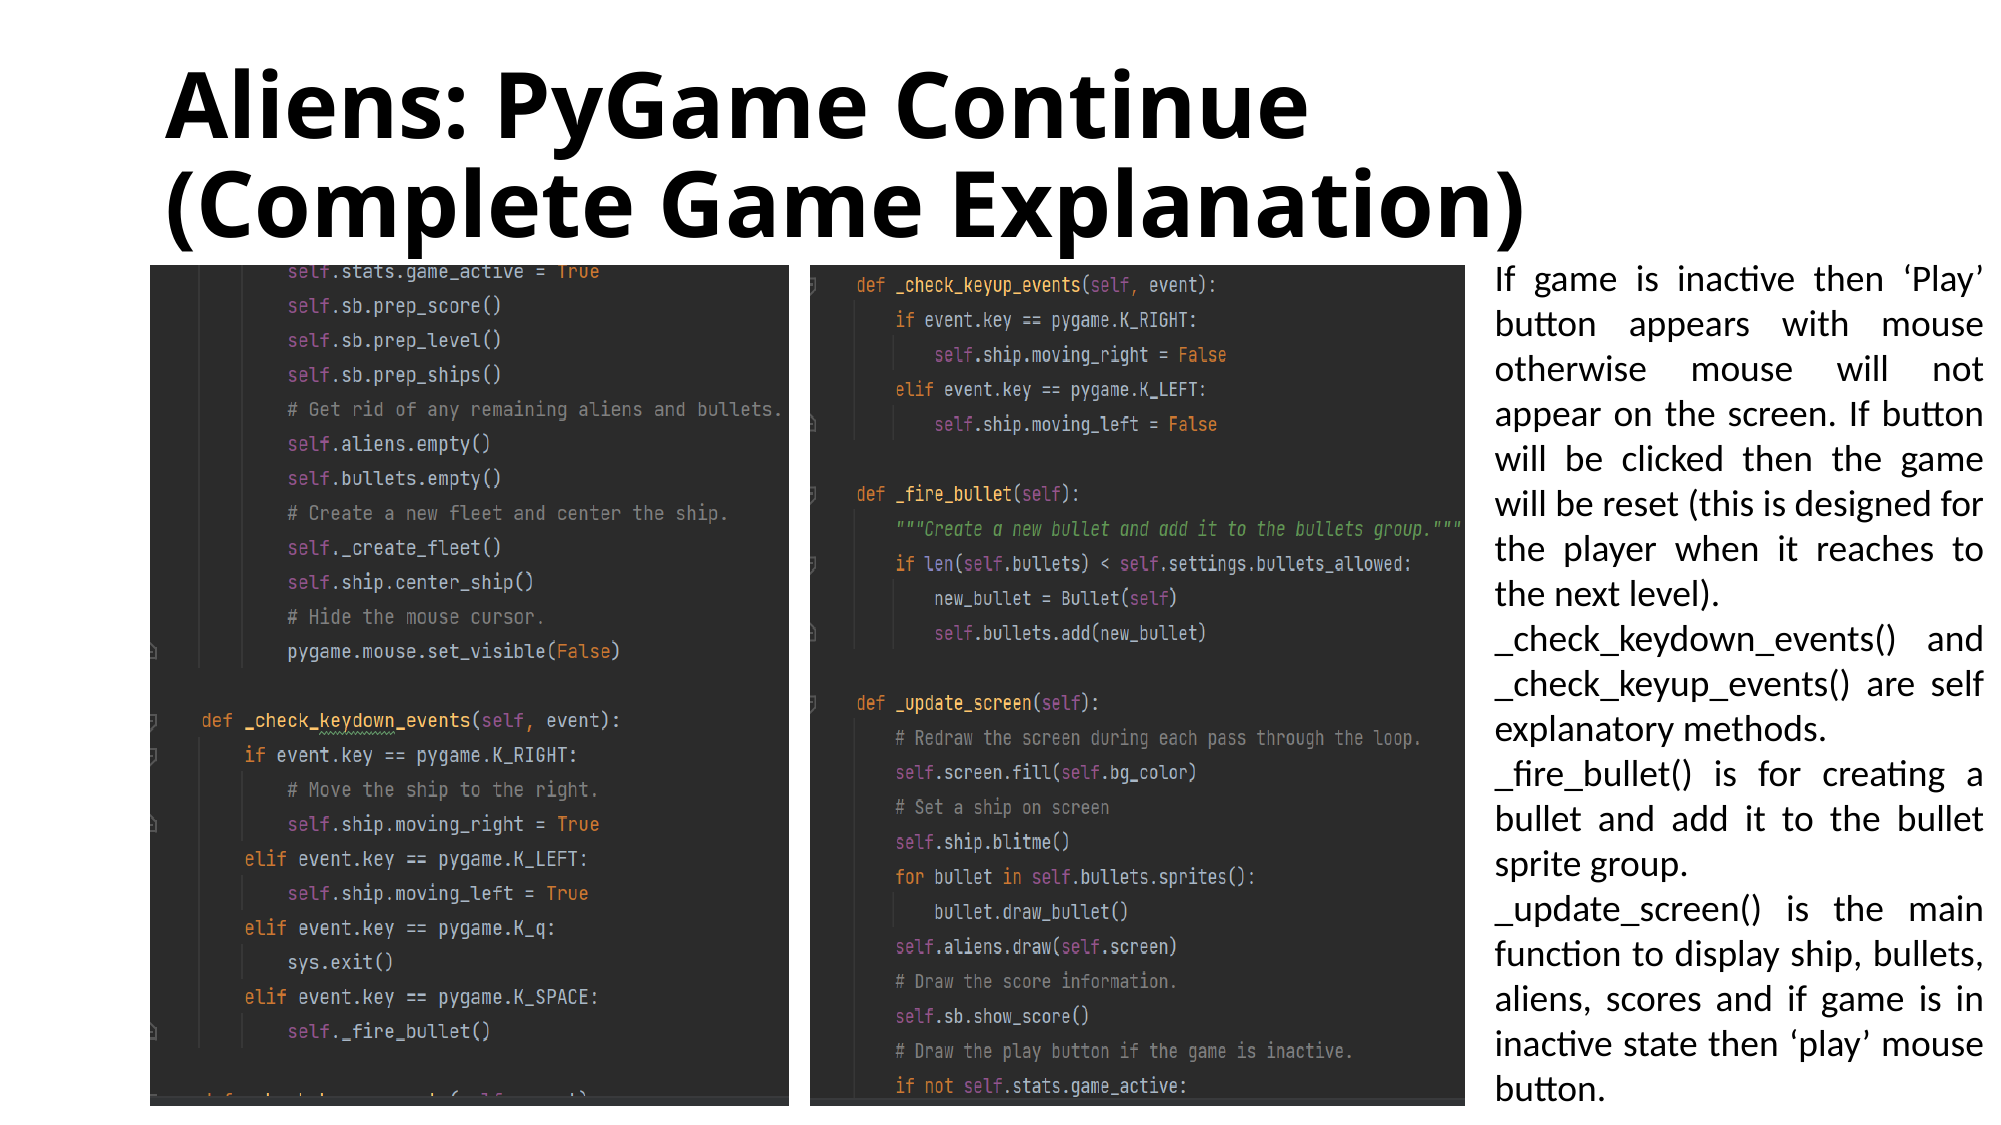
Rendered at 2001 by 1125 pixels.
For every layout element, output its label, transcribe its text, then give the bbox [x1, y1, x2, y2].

text_box If game is inactive then ‘Play’ button appears with mouse otherwise mouse will not appear on the screen. If button will be clicked then the game will be reset (this is designed for the player when it reaches to the next level). _check_keydown_events() and _check_keyup_events() are self explanatory methods. _fire_bullet() is for creating a bullet and add it to the bullet sprite group. _update_screen() is the main function to display ship, bullets, aliens, scores and if game is in inactive state then ‘play’ mouse button. [1479, 246, 2000, 1117]
picture [810, 265, 1465, 1106]
text_box Aliens: PyGame Continue (Complete Game Explanation) [150, 51, 1977, 266]
picture [149, 265, 789, 1106]
